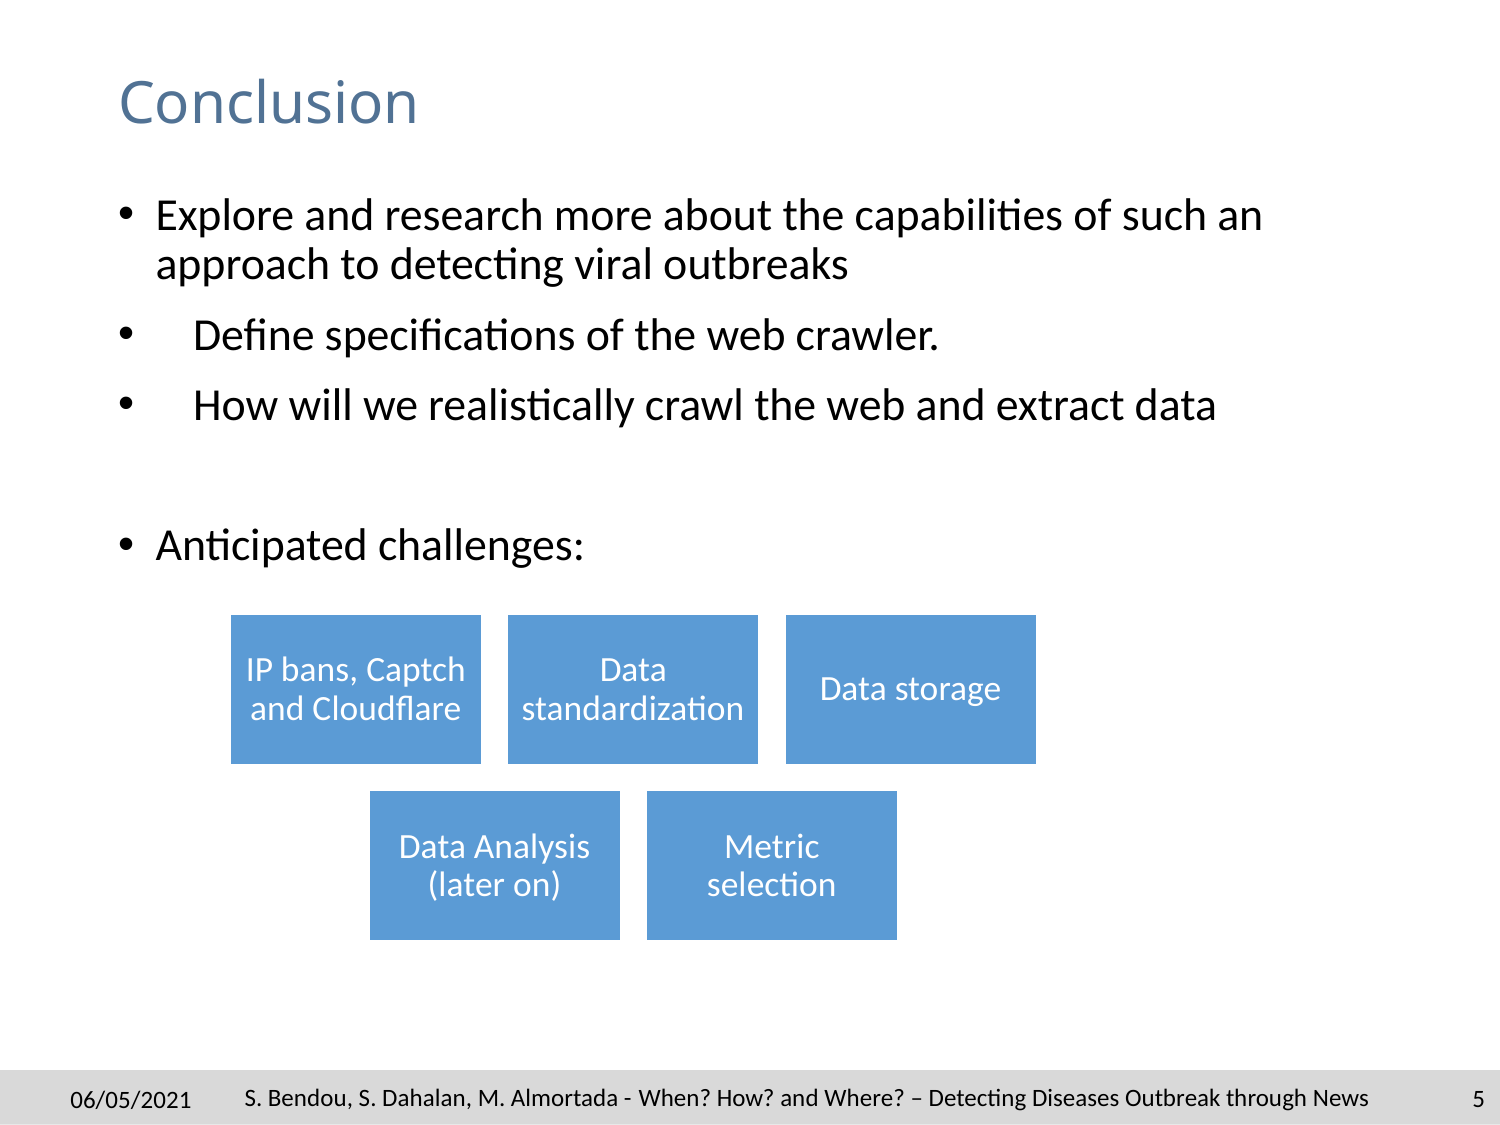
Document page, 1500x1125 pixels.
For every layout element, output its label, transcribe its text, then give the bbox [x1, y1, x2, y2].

list Explore and research more about the capabilities of such an approach to detecting viral outbreaks Define specifications of the web crawler. How will we realistically crawl the web and extract data Anticipated challenges: [103, 183, 1397, 1014]
slide_number 5 [1400, 1071, 1500, 1125]
text_box S. Bendou, S. Dahalan, M. Almortada - When? How? and Where? – Detecting Diseases Outbreak through News [222, 1071, 1393, 1125]
text_box 06/05/2021 [47, 1076, 216, 1125]
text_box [103, 613, 1164, 942]
title Conclusion [103, 59, 1340, 149]
